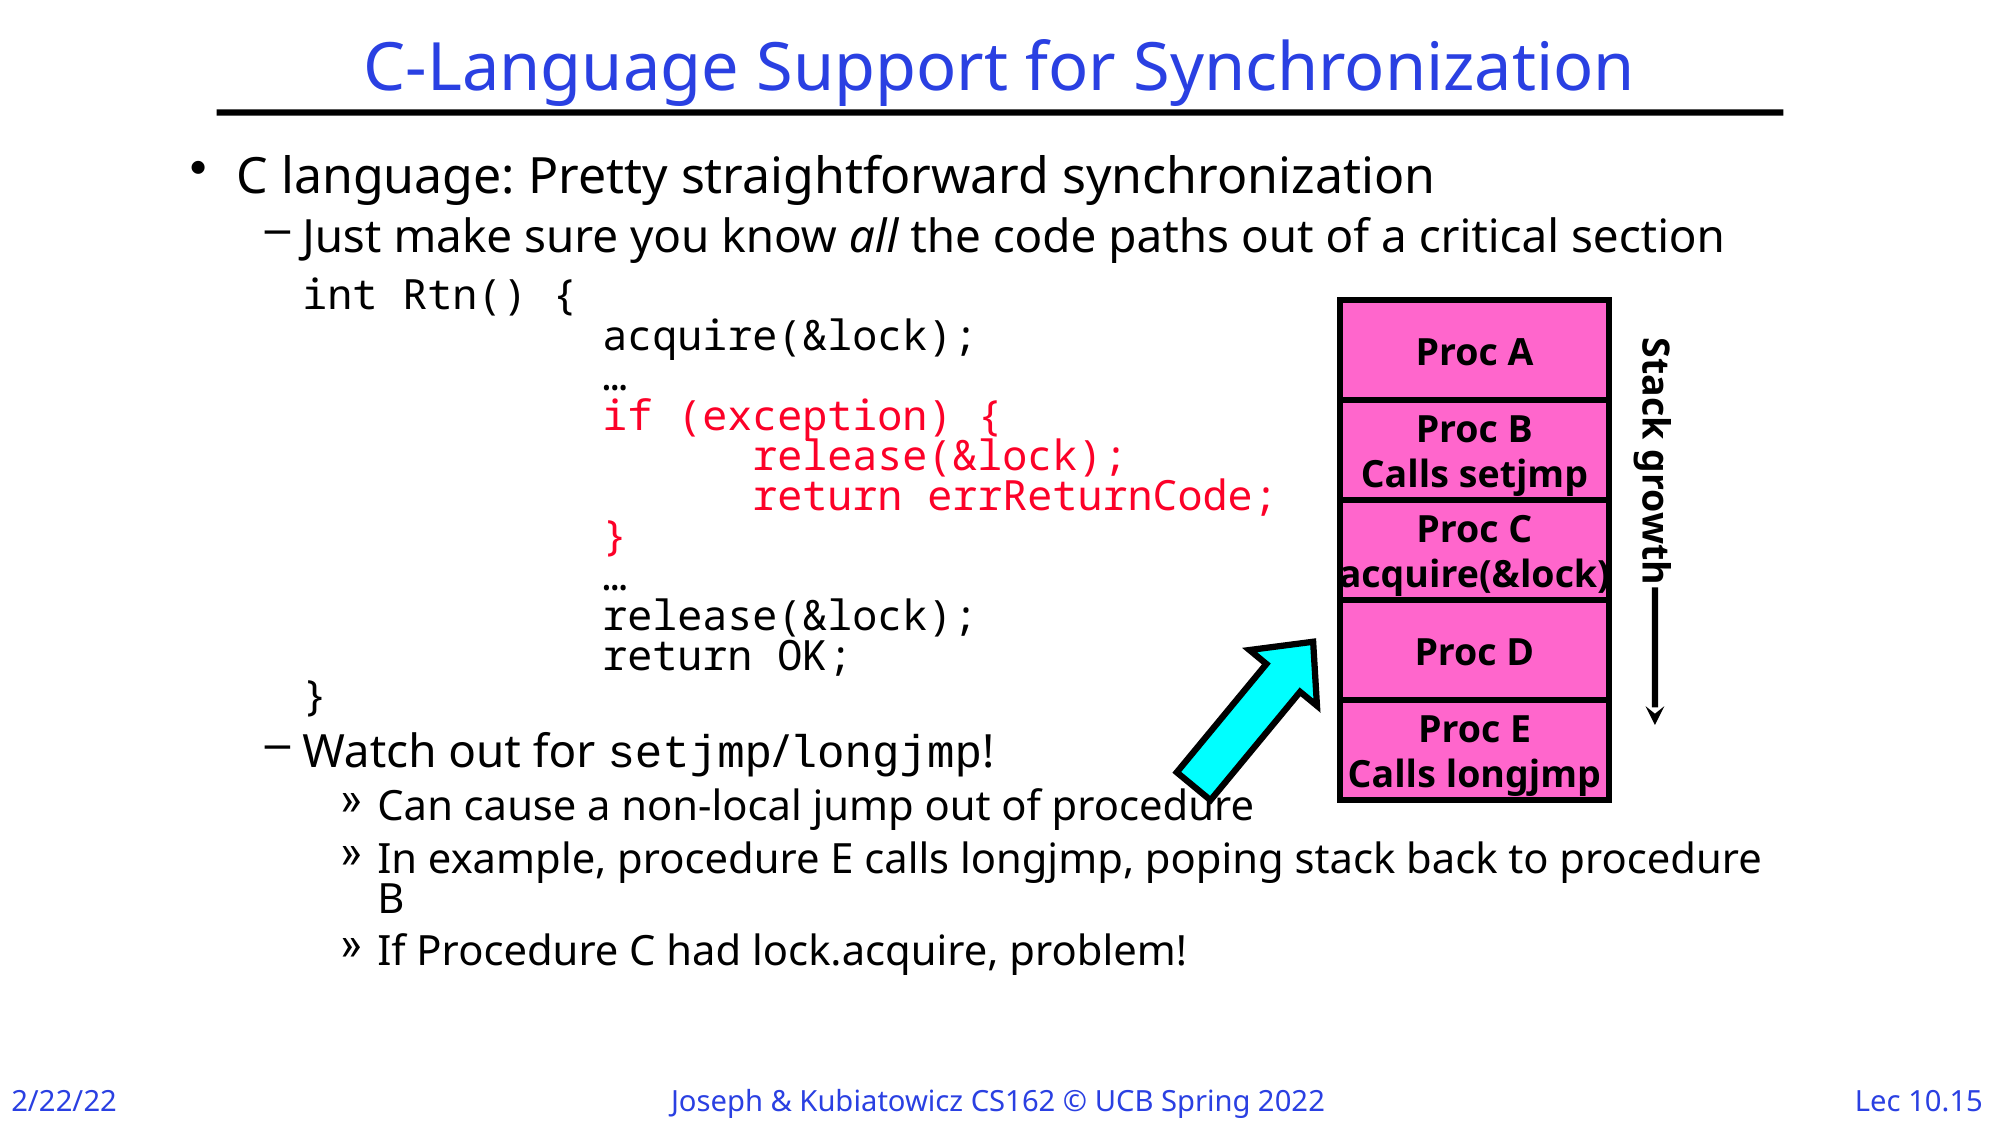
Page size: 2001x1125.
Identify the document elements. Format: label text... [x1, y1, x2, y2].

list C language: Pretty straightforward synchronization Just make sure you know all the code paths out of a critical section int Rtn() { acquire(&lock); … if (exception) { release(&lock); return errReturnCode; } … release(&lock); return OK; } Watch out for setjmp/longjmp! Can cause a non-local jump out of procedure In example, procedure E calls longjmp, poping stack back to procedure B If Procedure C had lock.acquire, problem! [174, 148, 1788, 1049]
text_box [1176, 641, 1317, 801]
title C-Language Support for Synchronization [300, 24, 1700, 113]
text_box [1339, 299, 1688, 801]
